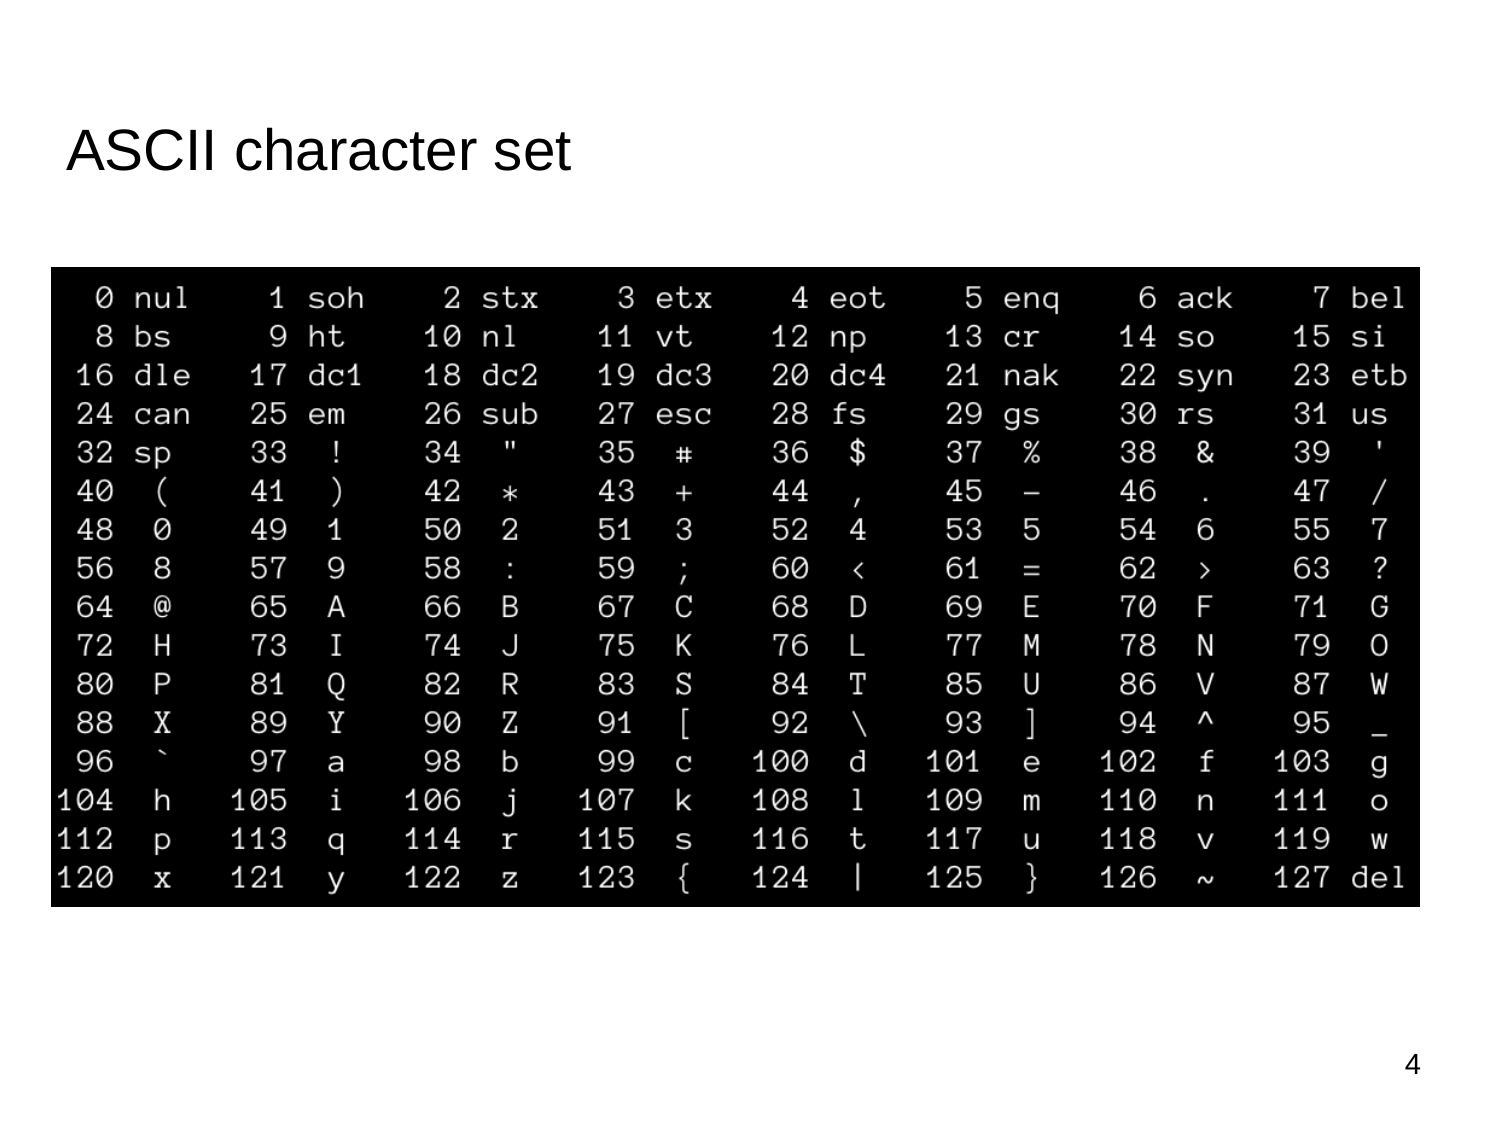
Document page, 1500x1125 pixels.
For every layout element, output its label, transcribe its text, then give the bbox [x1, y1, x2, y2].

picture [50, 267, 1420, 908]
slide_number 4 [1389, 1019, 1480, 1106]
title ASCII character set [51, 97, 1449, 223]
